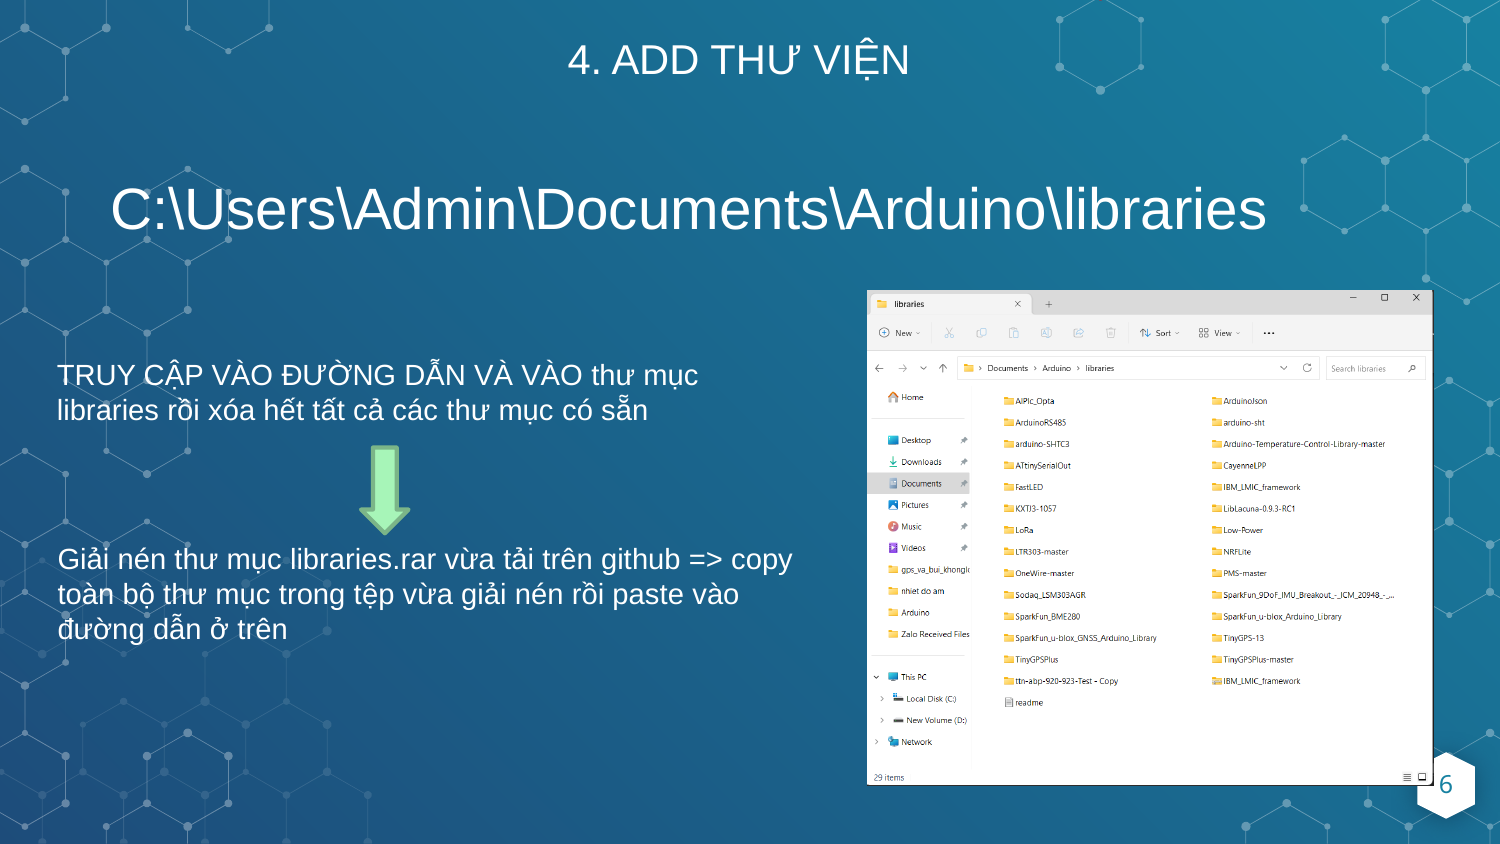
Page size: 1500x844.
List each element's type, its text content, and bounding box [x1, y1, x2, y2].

picture [867, 290, 1434, 786]
text_box C:\Users\Admin\Documents\Arduino\libraries [95, 163, 1383, 249]
slide_number 6 [1417, 752, 1475, 819]
text_box [359, 445, 411, 536]
text_box Giải nén thư mục libraries.rar vừa tải trên github => copy toàn bộ thư mục trong tệp vừa giải nén rồi paste vào đường dẫn ở trên [42, 533, 825, 653]
text_box 4. ADD THƯ VIỆN [0, 24, 1500, 150]
text_box TRUY CẬP VÀO ĐƯỜNG DẪN VÀ VÀO thư mục libraries rồi xóa hết tất cả các thư mục có sẵn [42, 348, 824, 434]
